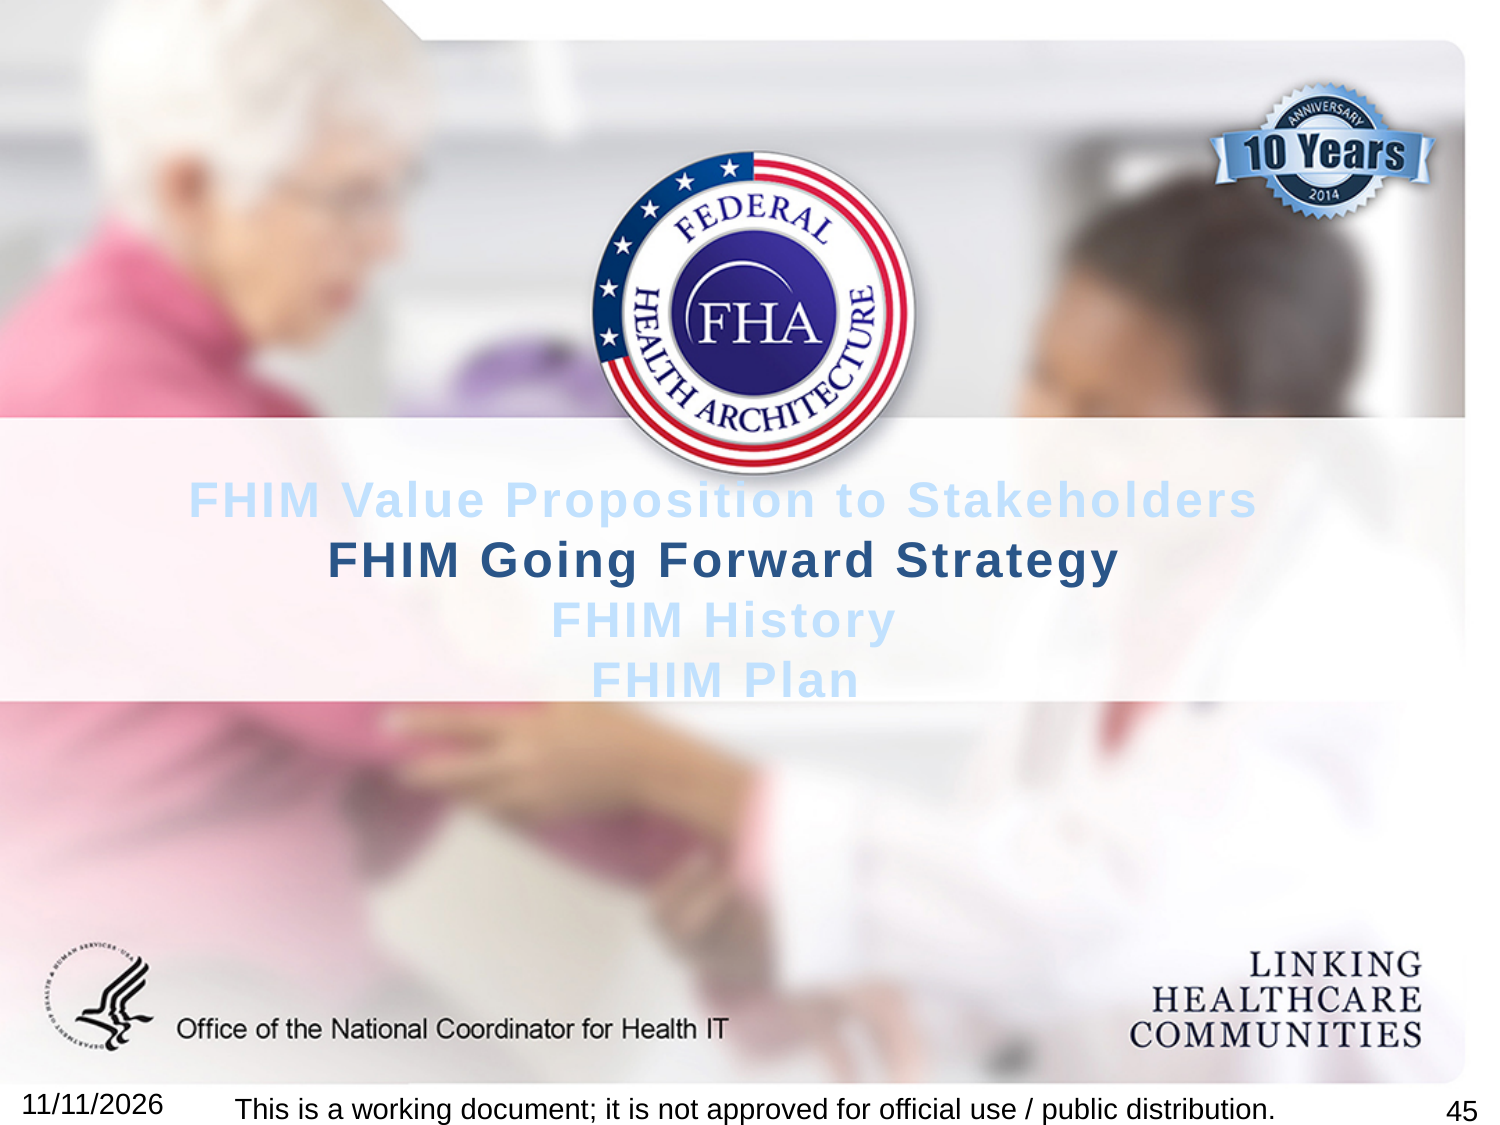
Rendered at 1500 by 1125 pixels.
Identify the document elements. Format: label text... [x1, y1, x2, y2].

picture [0, 0, 1500, 1085]
text_box This is a working document; it is not approved for official use / public distribution. [350, 1082, 1463, 1125]
title FHIM Value Proposition to Stakeholders FHIM Going Forward Strategy FHIM History FHIM Plan [0, 474, 1451, 701]
text_box 45 [1409, 1085, 1500, 1125]
text_box 10/29/2015 [0, 1077, 350, 1125]
